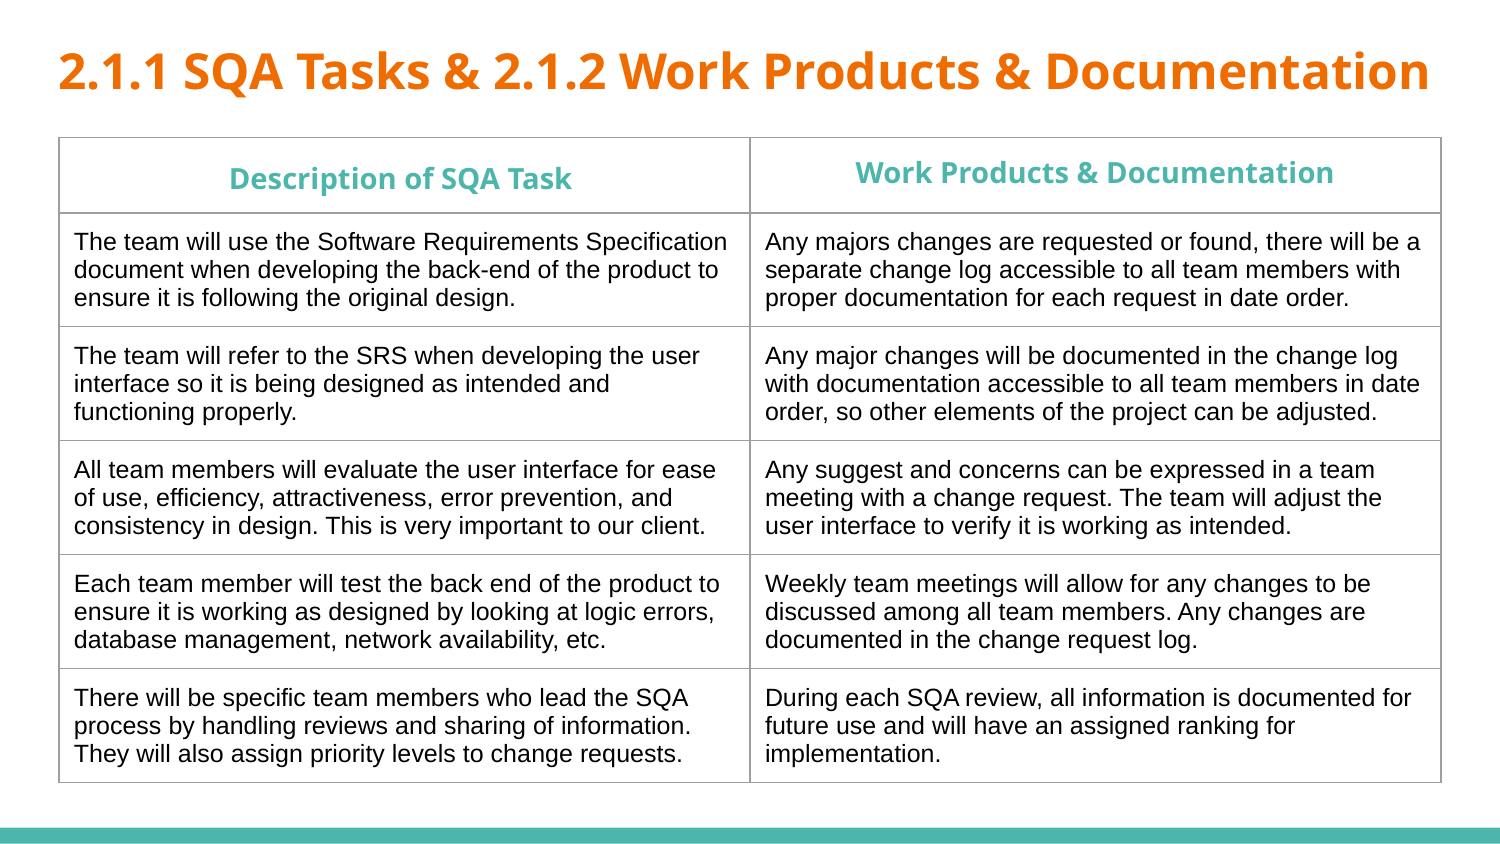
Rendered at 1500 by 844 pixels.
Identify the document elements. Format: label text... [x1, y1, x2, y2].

table_cell Any major changes will be documented in the change log with documentation accessible to all team members in date order, so other elements of the project can be adjusted. [751, 327, 1440, 440]
table_cell The team will use the Software Requirements Specification document when developing the back-end of the product to ensure it is following the original design. [60, 214, 749, 326]
table_cell There will be specific team members who lead the SQA process by handling reviews and sharing of information. They will also assign priority levels to change requests. [60, 669, 749, 782]
table_cell Weekly team meetings will allow for any changes to be discussed among all team members. Any changes are documented in the change request log. [751, 555, 1440, 668]
table_cell Any majors changes are requested or found, there will be a separate change log accessible to all team members with proper documentation for each request in date order. [751, 214, 1440, 326]
title 2.1.1 SQA Tasks & 2.1.2 Work Products & Documentation [43, 21, 1479, 138]
table_cell Any suggest and concerns can be expressed in a team meeting with a change request. The team will adjust the user interface to verify it is working as intended. [751, 441, 1440, 554]
table_header Description of SQA Task [60, 138, 749, 212]
table_cell Each team member will test the back end of the product to ensure it is working as designed by looking at logic errors, database management, network availability, etc. [60, 555, 749, 668]
table_cell During each SQA review, all information is documented for future use and will have an assigned ranking for implementation. [751, 669, 1440, 782]
table_header Work Products & Documentation [751, 138, 1440, 212]
table_cell The team will refer to the SRS when developing the user interface so it is being designed as intended and functioning properly. [60, 327, 749, 440]
table_cell All team members will evaluate the user interface for ease of use, efficiency, attractiveness, error prevention, and consistency in design. This is very important to our client. [60, 441, 749, 554]
